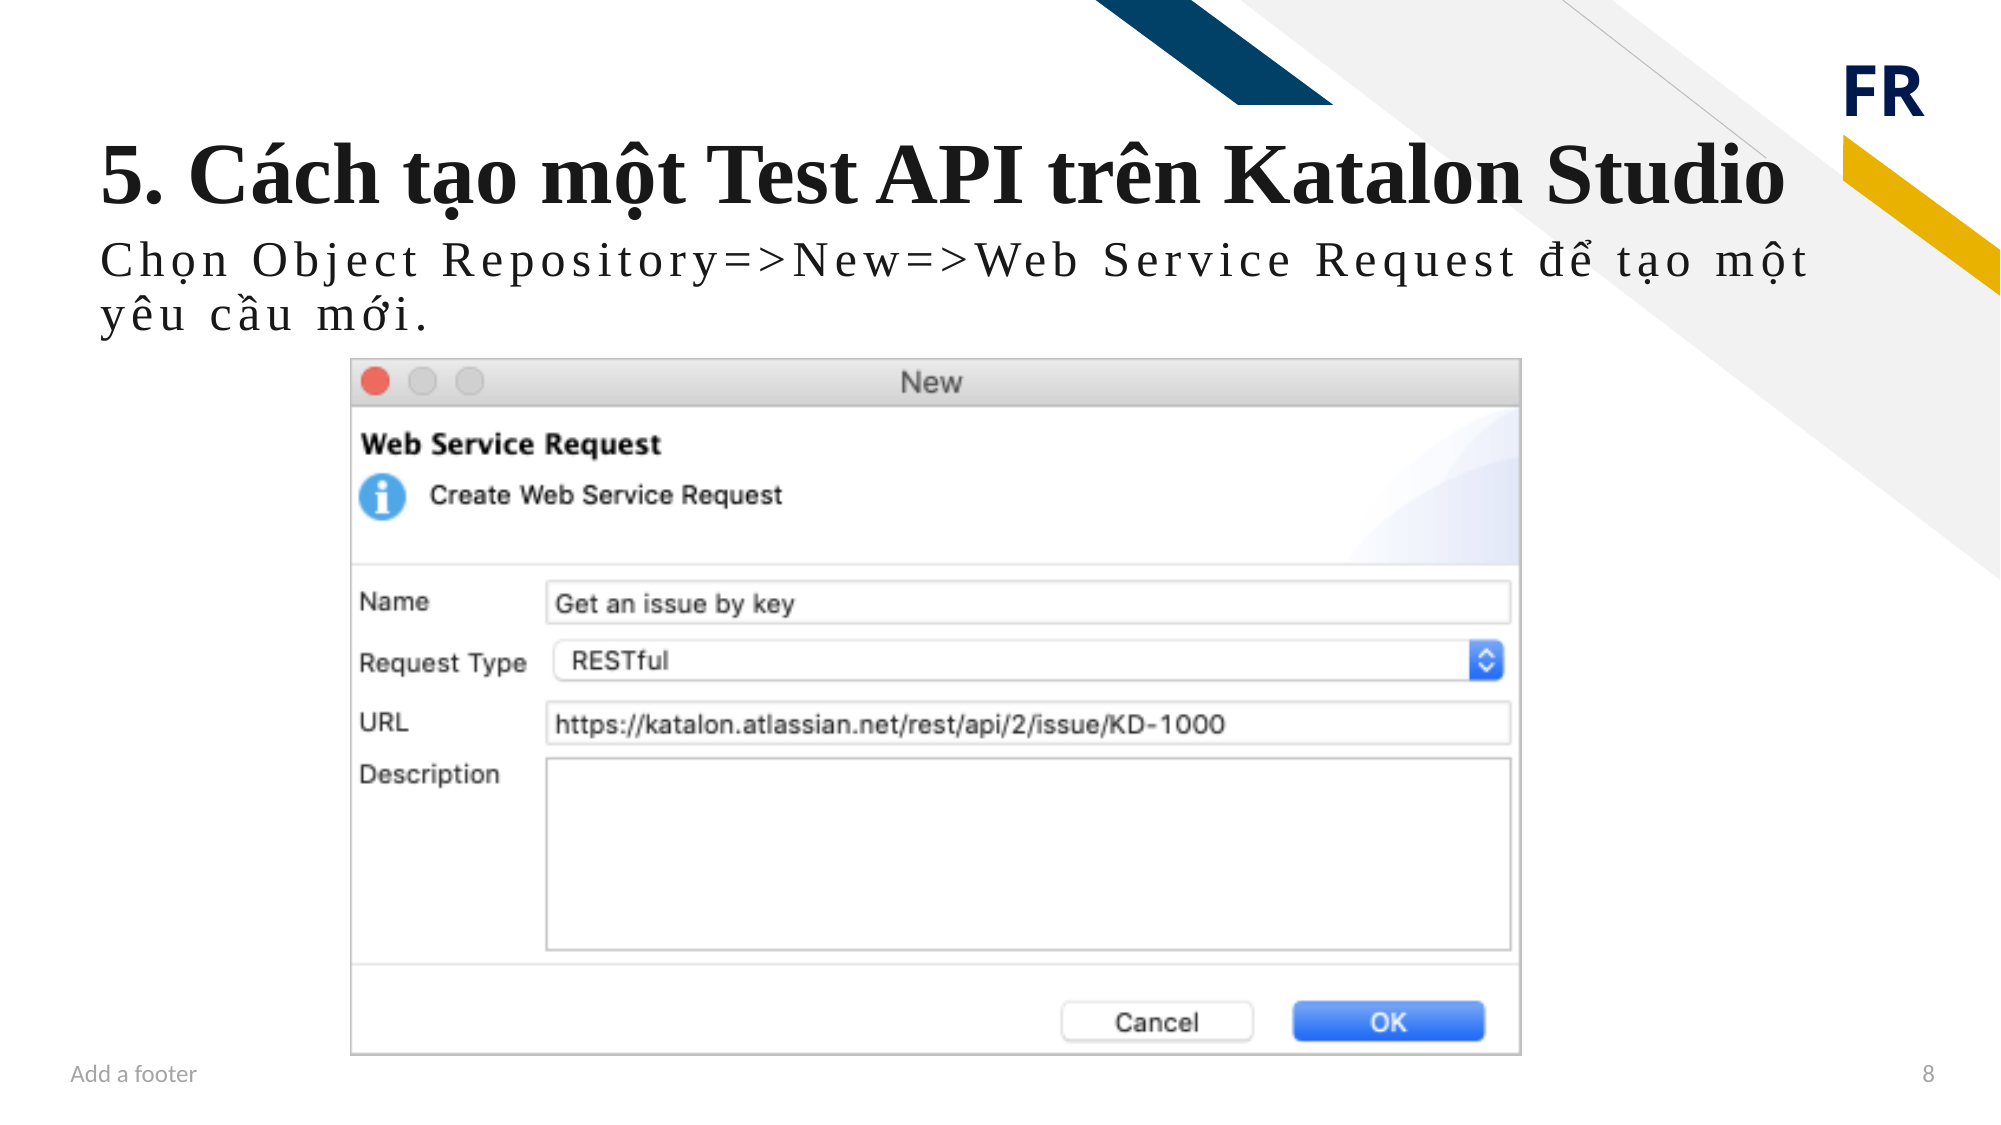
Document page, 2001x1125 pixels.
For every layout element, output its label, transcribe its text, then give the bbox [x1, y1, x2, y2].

slide_number 8 [1828, 1042, 1950, 1103]
title 5. Cách tạo một Test API trên Katalon Studio [85, 34, 1829, 223]
picture [350, 358, 1522, 1056]
list Chọn Object Repository=>New=>Web Service Request để tạo một yêu cầu mới. [85, 225, 1889, 372]
footer Add a footer [55, 1042, 731, 1103]
